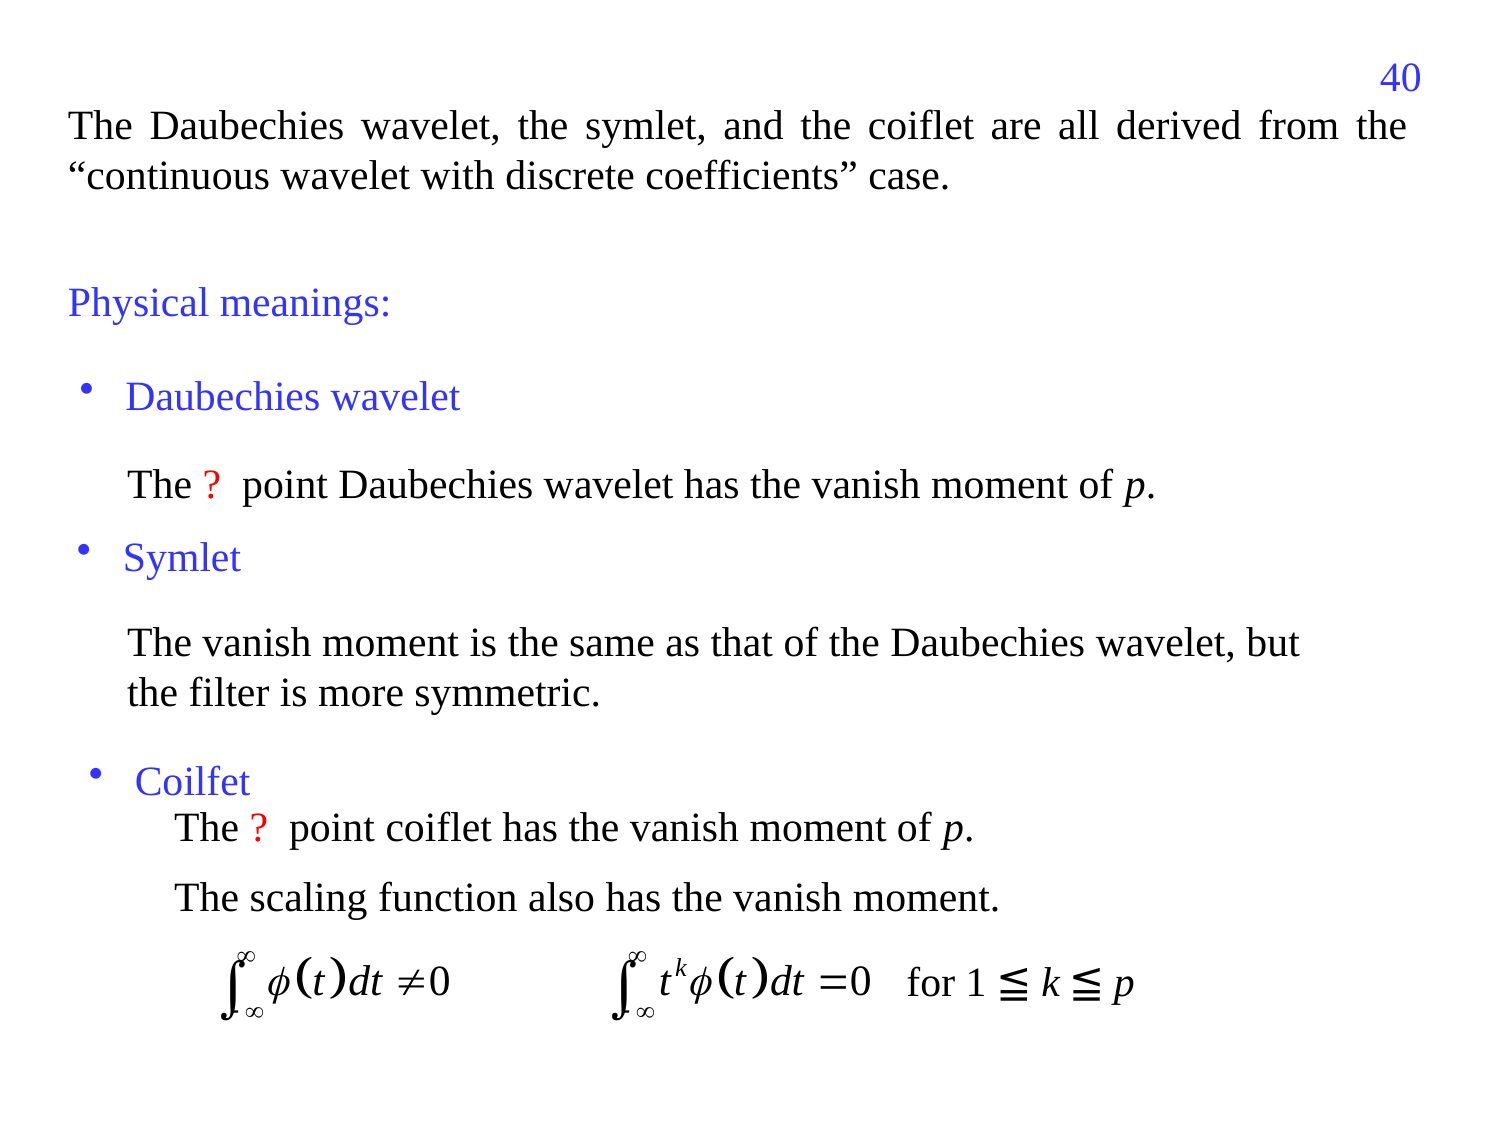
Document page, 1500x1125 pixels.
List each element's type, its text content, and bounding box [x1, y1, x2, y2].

text_box The Daubechies wavelet, the symlet, and the coiflet are all derived from the “continuous wavelet with discrete coefficients” case. [53, 90, 1424, 205]
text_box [209, 937, 455, 1025]
text_box for 1 ≦ k ≦ p [891, 947, 1194, 1013]
text_box The vanish moment is the same as that of the Daubechies wavelet, but the filter is more symmetric. [112, 607, 1341, 723]
text_box The ? point coiflet has the vanish moment of p. [159, 792, 1282, 858]
slide_number 464 [1304, 42, 1437, 122]
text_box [600, 937, 876, 1024]
text_box Symlet [62, 521, 500, 587]
text_box The ? point Daubechies wavelet has the vanish moment of p. [112, 449, 1235, 515]
text_box The scaling function also has the vanish moment. [159, 862, 1388, 927]
text_box Daubechies wavelet [64, 361, 502, 427]
text_box Physical meanings: [53, 267, 491, 332]
text_box Coilfet [74, 746, 512, 812]
